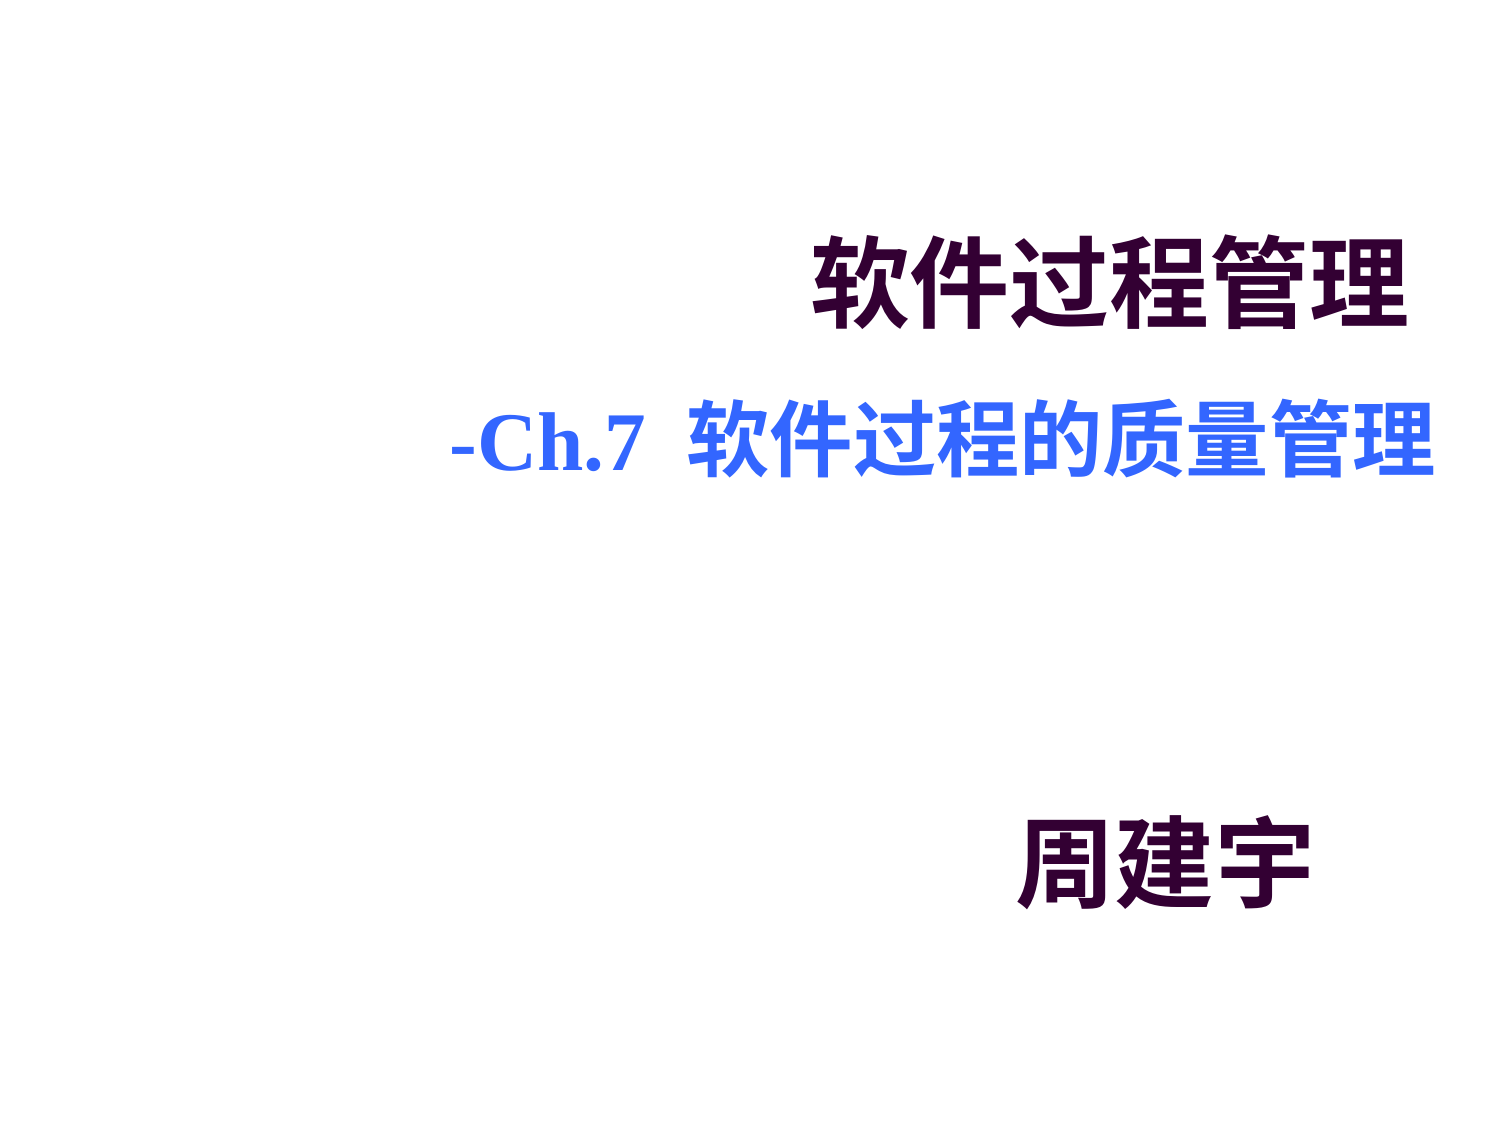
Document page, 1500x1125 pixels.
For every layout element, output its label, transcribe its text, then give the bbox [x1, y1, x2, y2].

text_box [301, 343, 1426, 481]
text_box -Ch.7 软件过程的质量管理 [325, 368, 1451, 506]
text_box 周建宇 [1000, 793, 1331, 928]
text_box 软件过程管理 [337, 187, 1425, 343]
